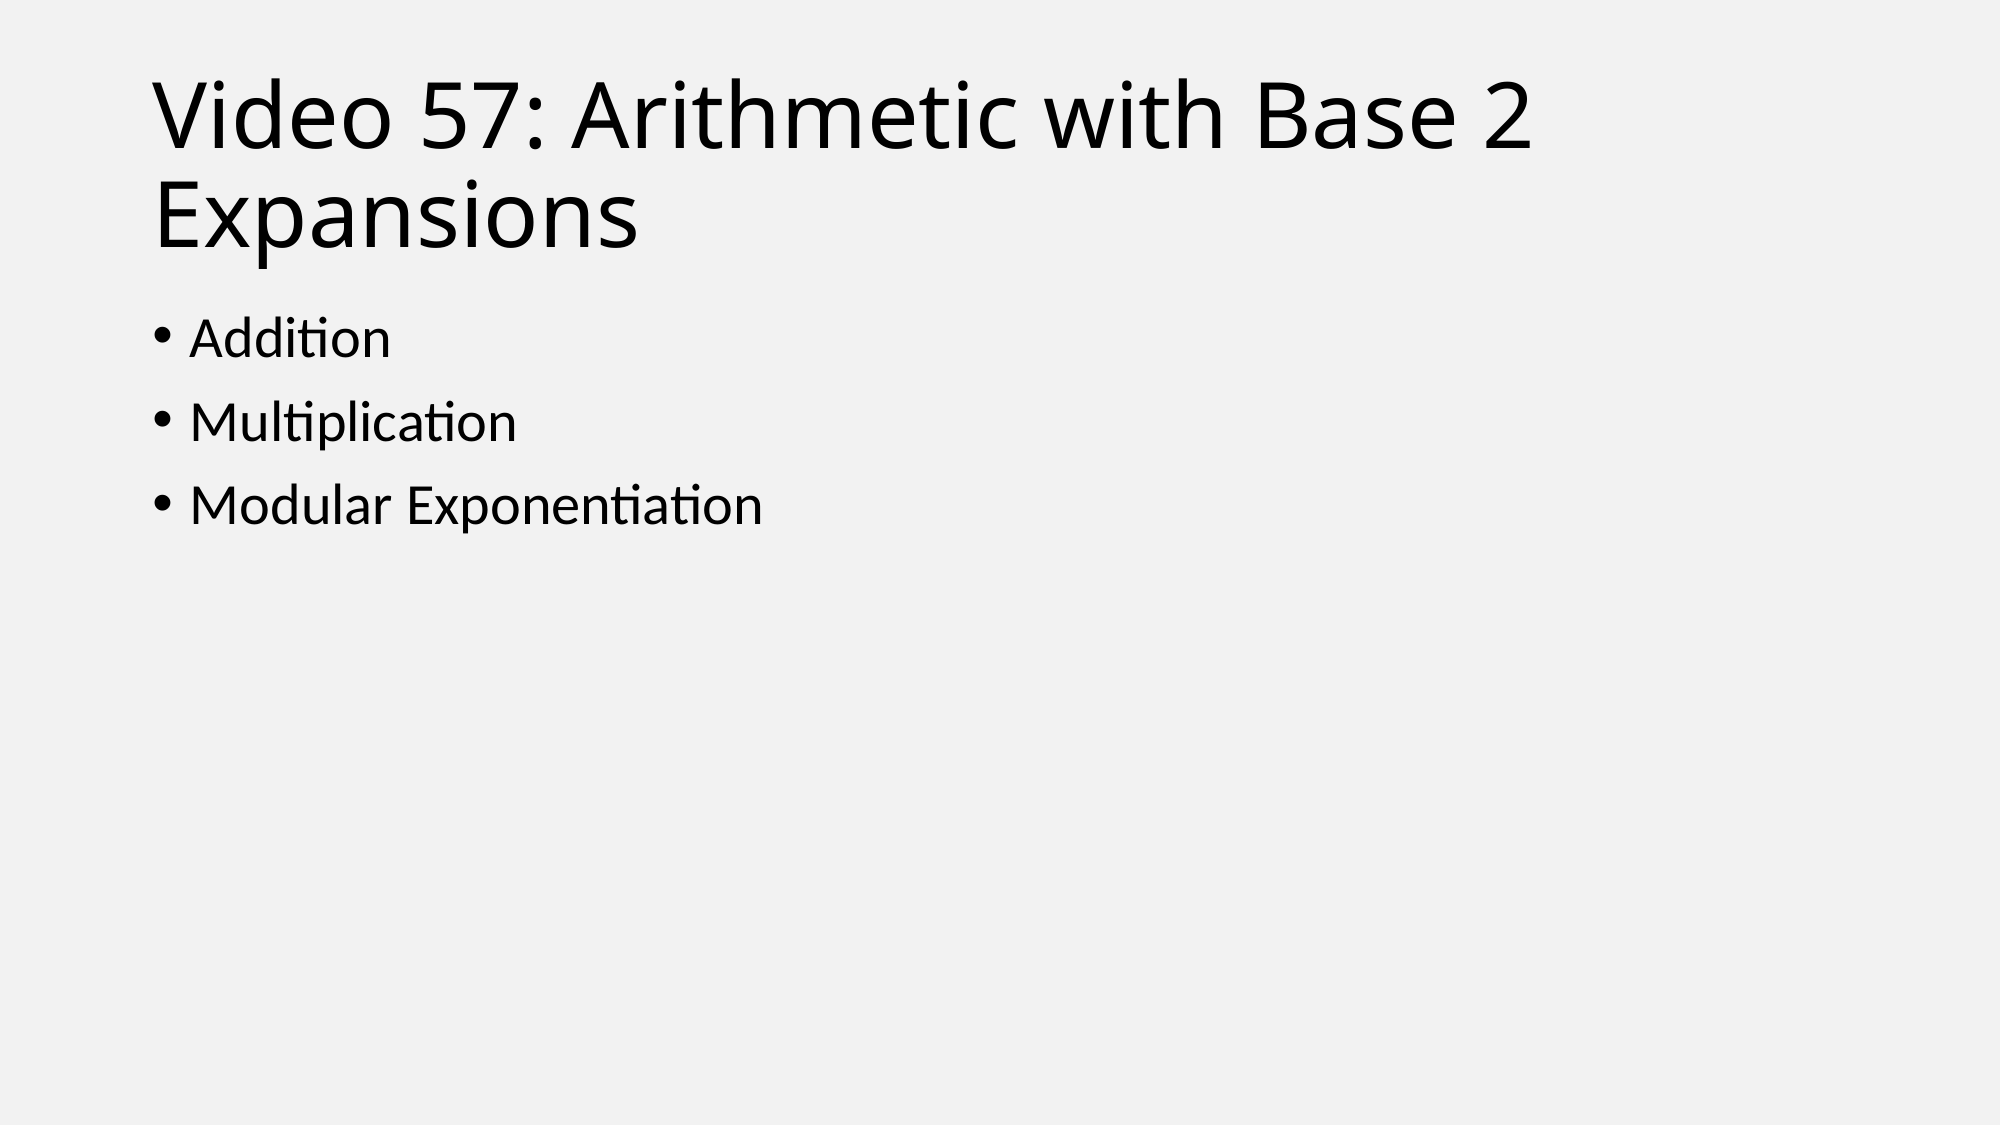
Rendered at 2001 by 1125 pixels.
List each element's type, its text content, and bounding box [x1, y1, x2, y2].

title Video 57: Arithmetic with Base 2 Expansions [137, 59, 1863, 278]
list Addition Multiplication Modular Exponentiation [137, 299, 1863, 1014]
